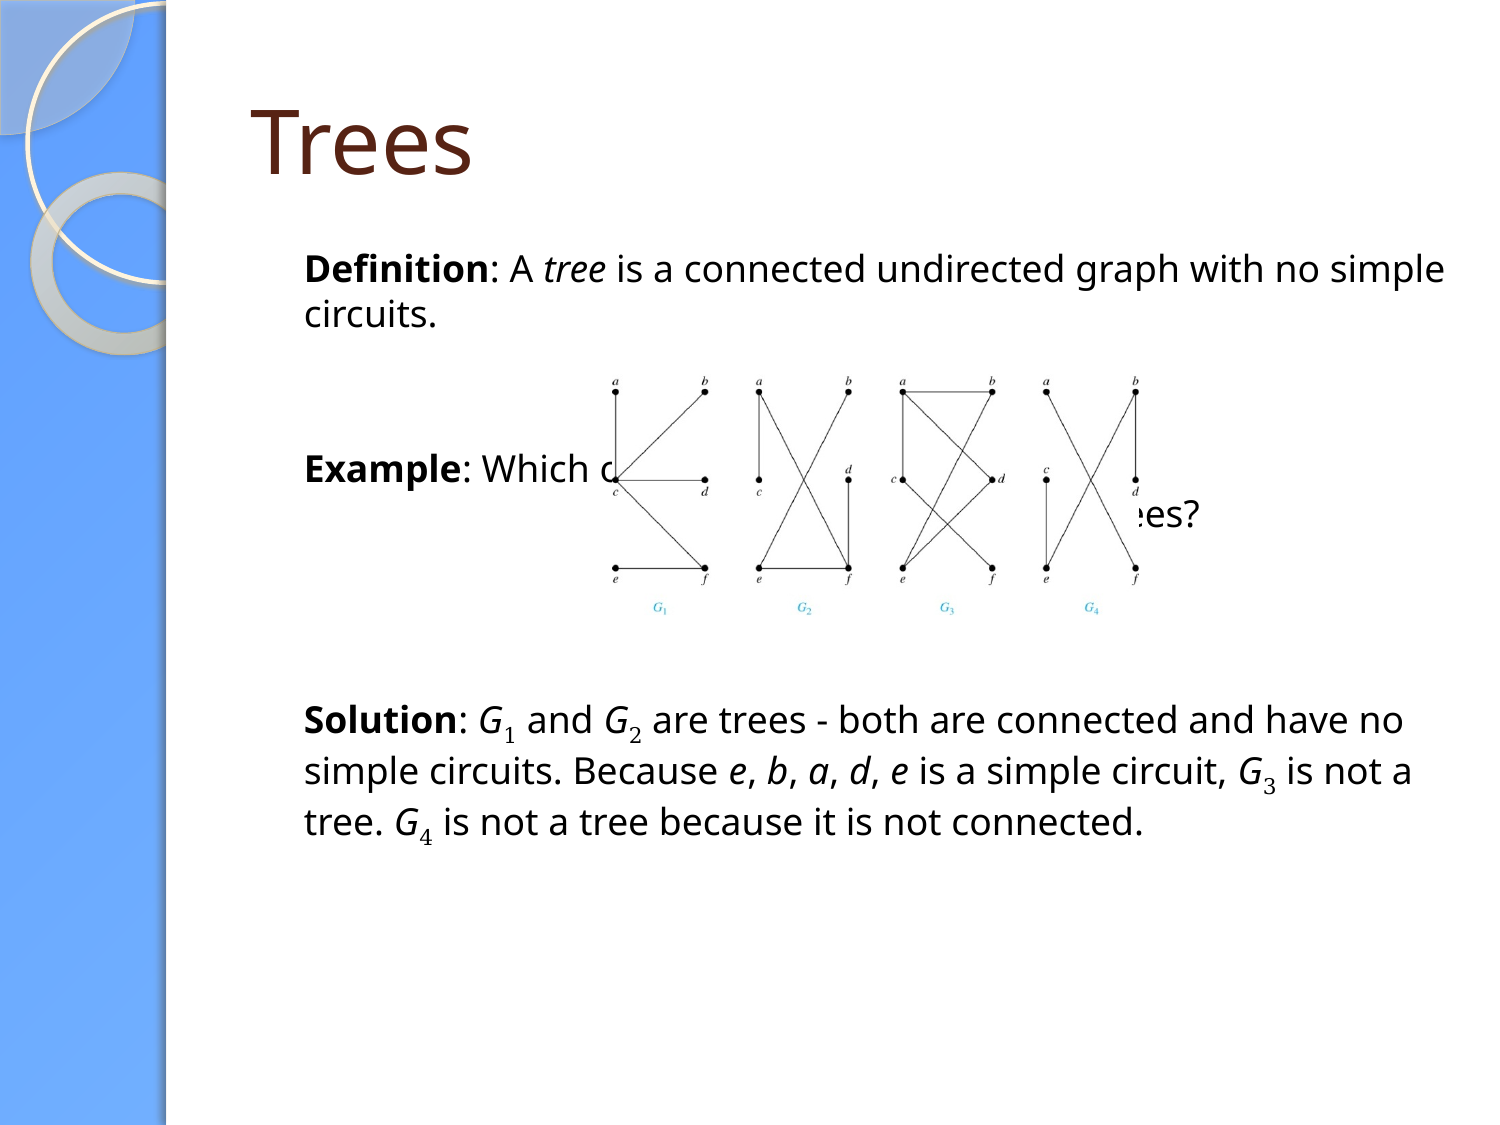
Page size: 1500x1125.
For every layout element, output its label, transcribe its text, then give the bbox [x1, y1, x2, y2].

picture [612, 374, 1139, 617]
list Definition: A tree is a connected undirected graph with no simple circuits. Example: Which of these graphs are trees? Solution: G1 and G2 are trees - both are connected and have no simple circuits. Because e, b, a, d, e is a simple circuit, G3 is not a tree. G4 is not a tree because it is not connected. [235, 237, 1466, 1025]
title Trees [235, 45, 1466, 233]
